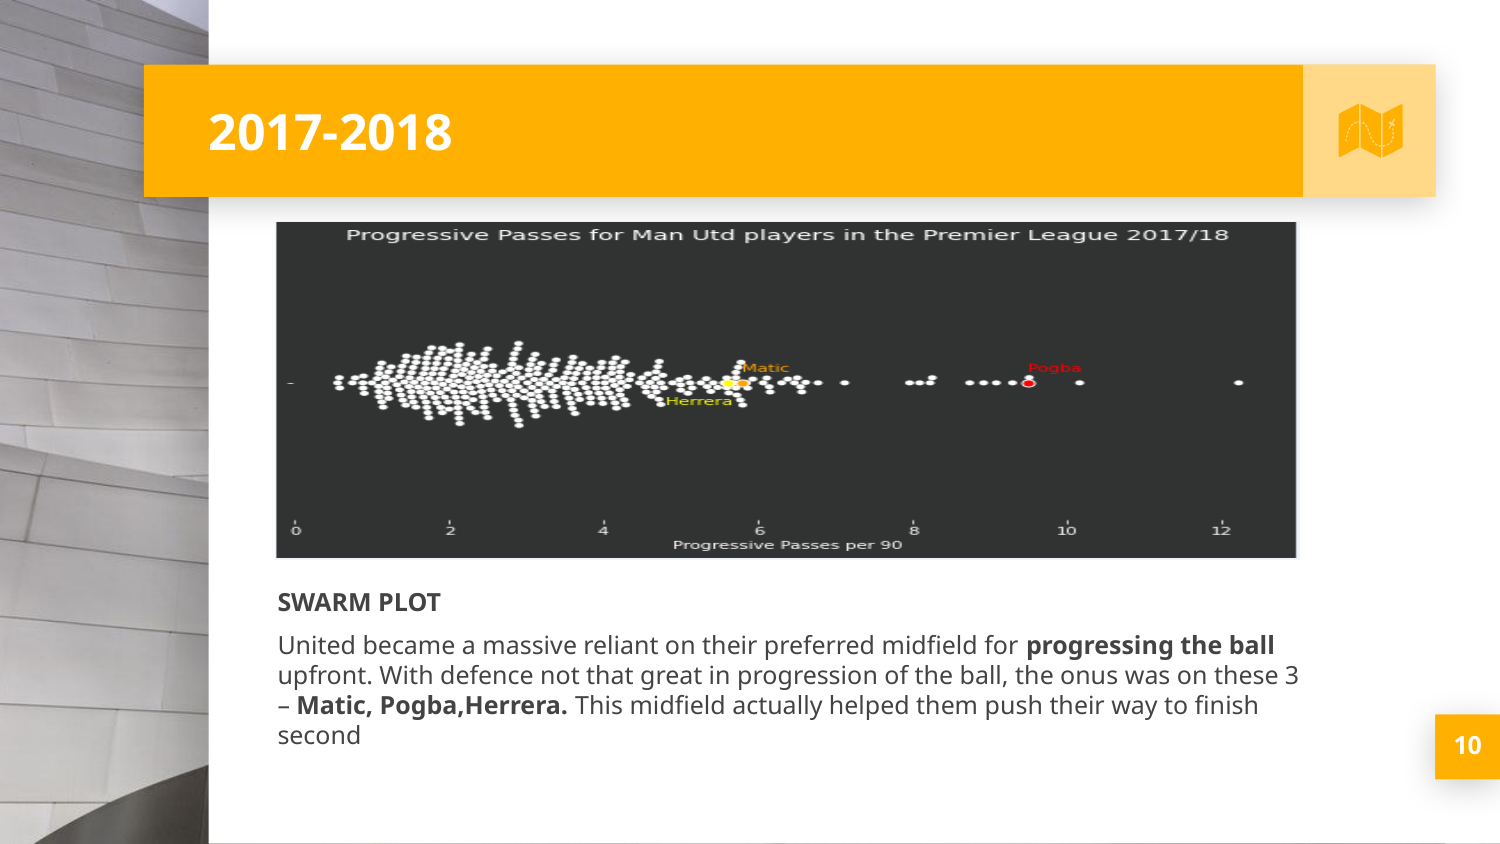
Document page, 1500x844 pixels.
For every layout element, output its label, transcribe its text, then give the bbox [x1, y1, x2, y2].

list SWARM PLOT United became a massive reliant on their preferred midfield for progressing the ball upfront. With defence not that great in progression of the ball, the onus was on these 3 – Matic, Pogba,Herrera. This midfield actually helped them push their way to finish second [262, 571, 1325, 827]
picture [0, 0, 208, 844]
picture [274, 221, 1301, 560]
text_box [1338, 103, 1403, 158]
slide_number 10 [1435, 714, 1500, 780]
title 2017-2018 [193, 64, 1300, 197]
